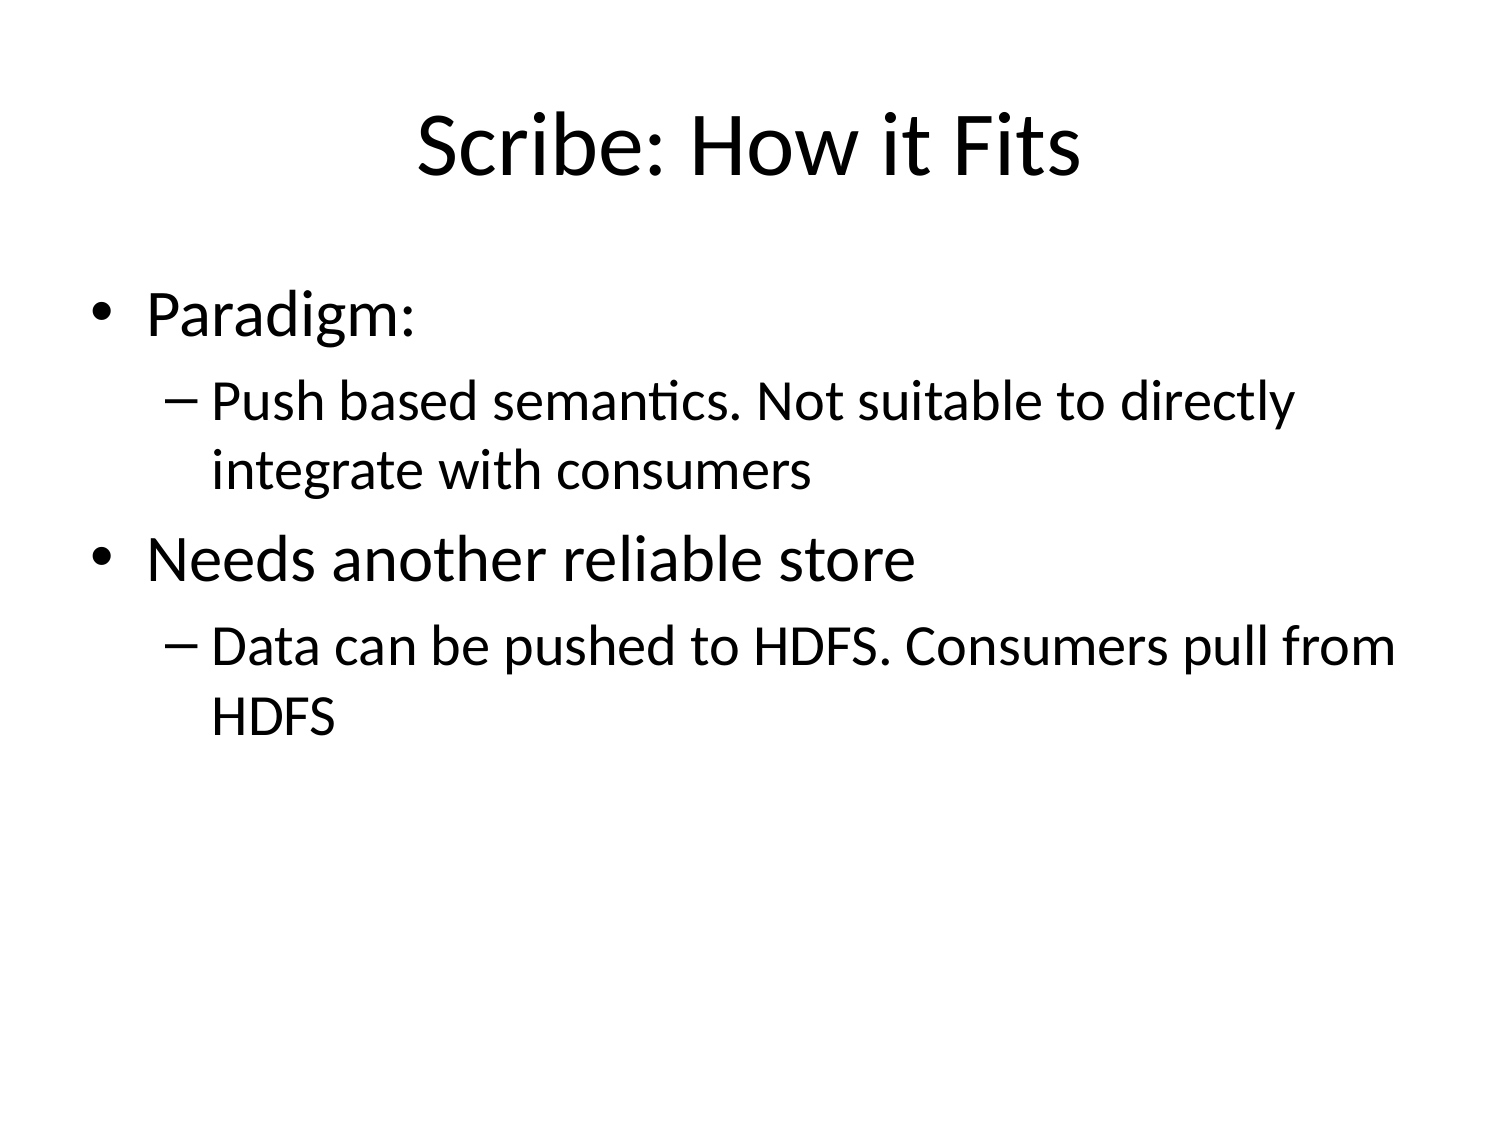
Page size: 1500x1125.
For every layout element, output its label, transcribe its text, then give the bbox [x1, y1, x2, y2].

list Paradigm: Push based semantics. Not suitable to directly integrate with consumers Needs another reliable store Data can be pushed to HDFS. Consumers pull from HDFS [75, 262, 1425, 1005]
title Scribe: How it Fits [75, 45, 1425, 233]
